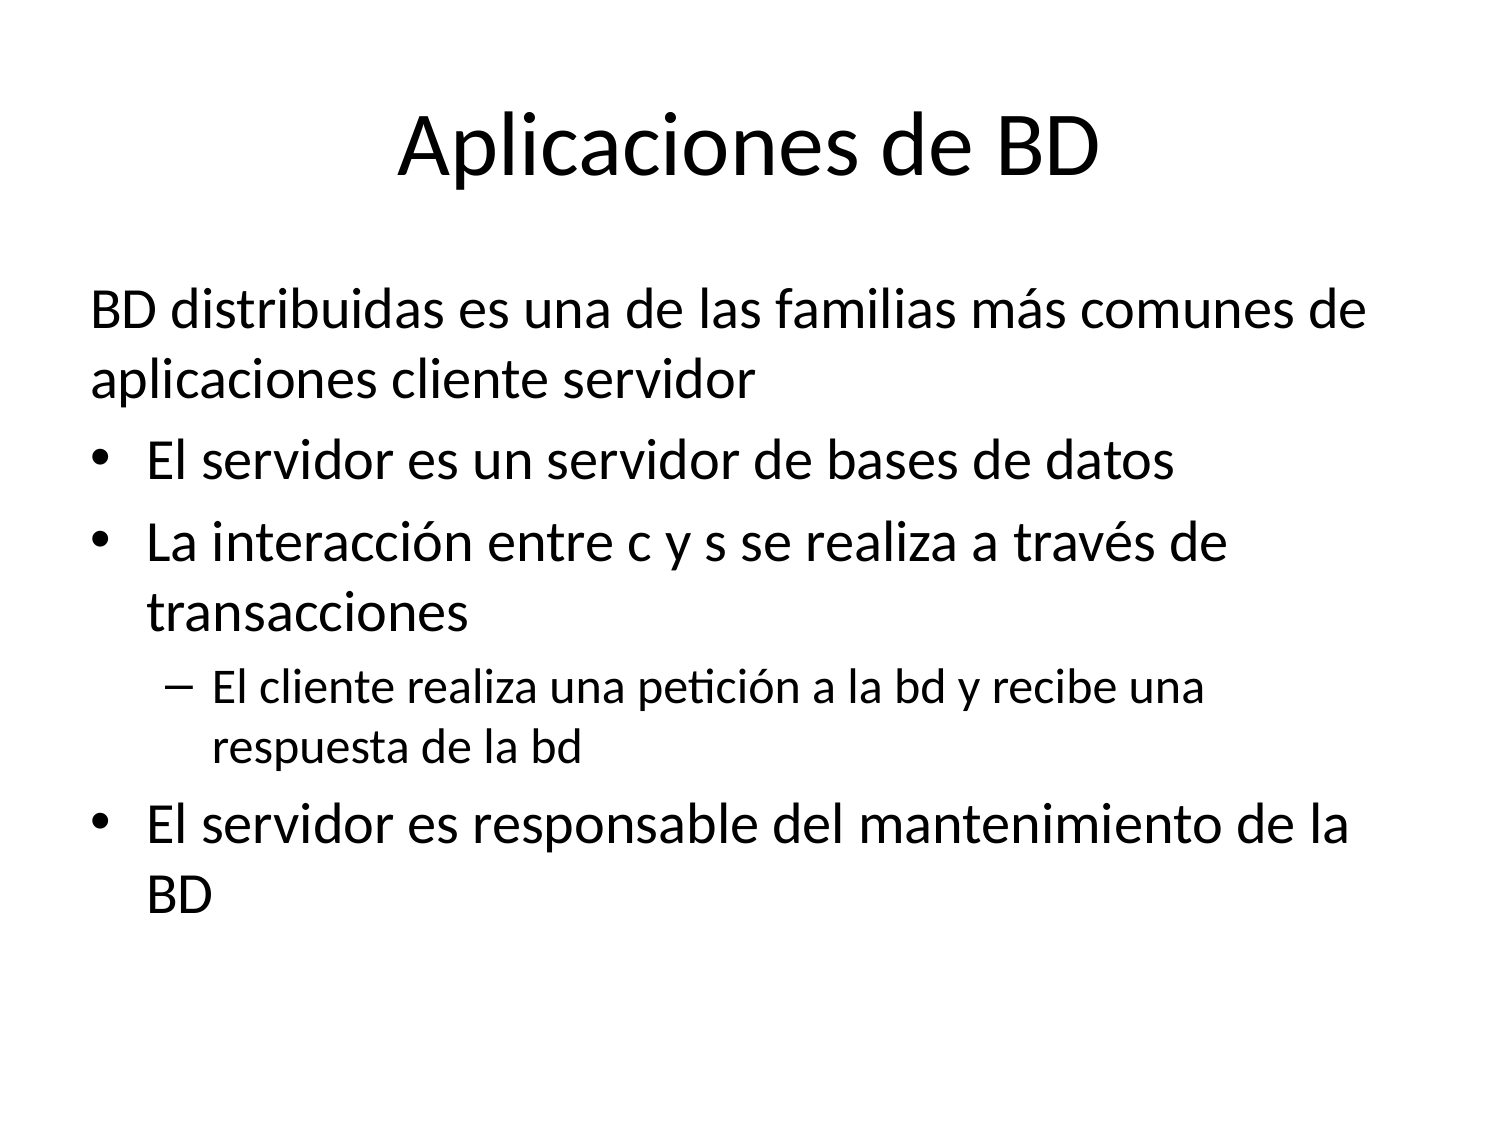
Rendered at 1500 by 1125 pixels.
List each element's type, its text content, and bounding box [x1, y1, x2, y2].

title Aplicaciones de BD [75, 45, 1425, 233]
list BD distribuidas es una de las familias más comunes de aplicaciones cliente servidor El servidor es un servidor de bases de datos La interacción entre c y s se realiza a través de transacciones El cliente realiza una petición a la bd y recibe una respuesta de la bd El servidor es responsable del mantenimiento de la BD [75, 262, 1425, 1012]
